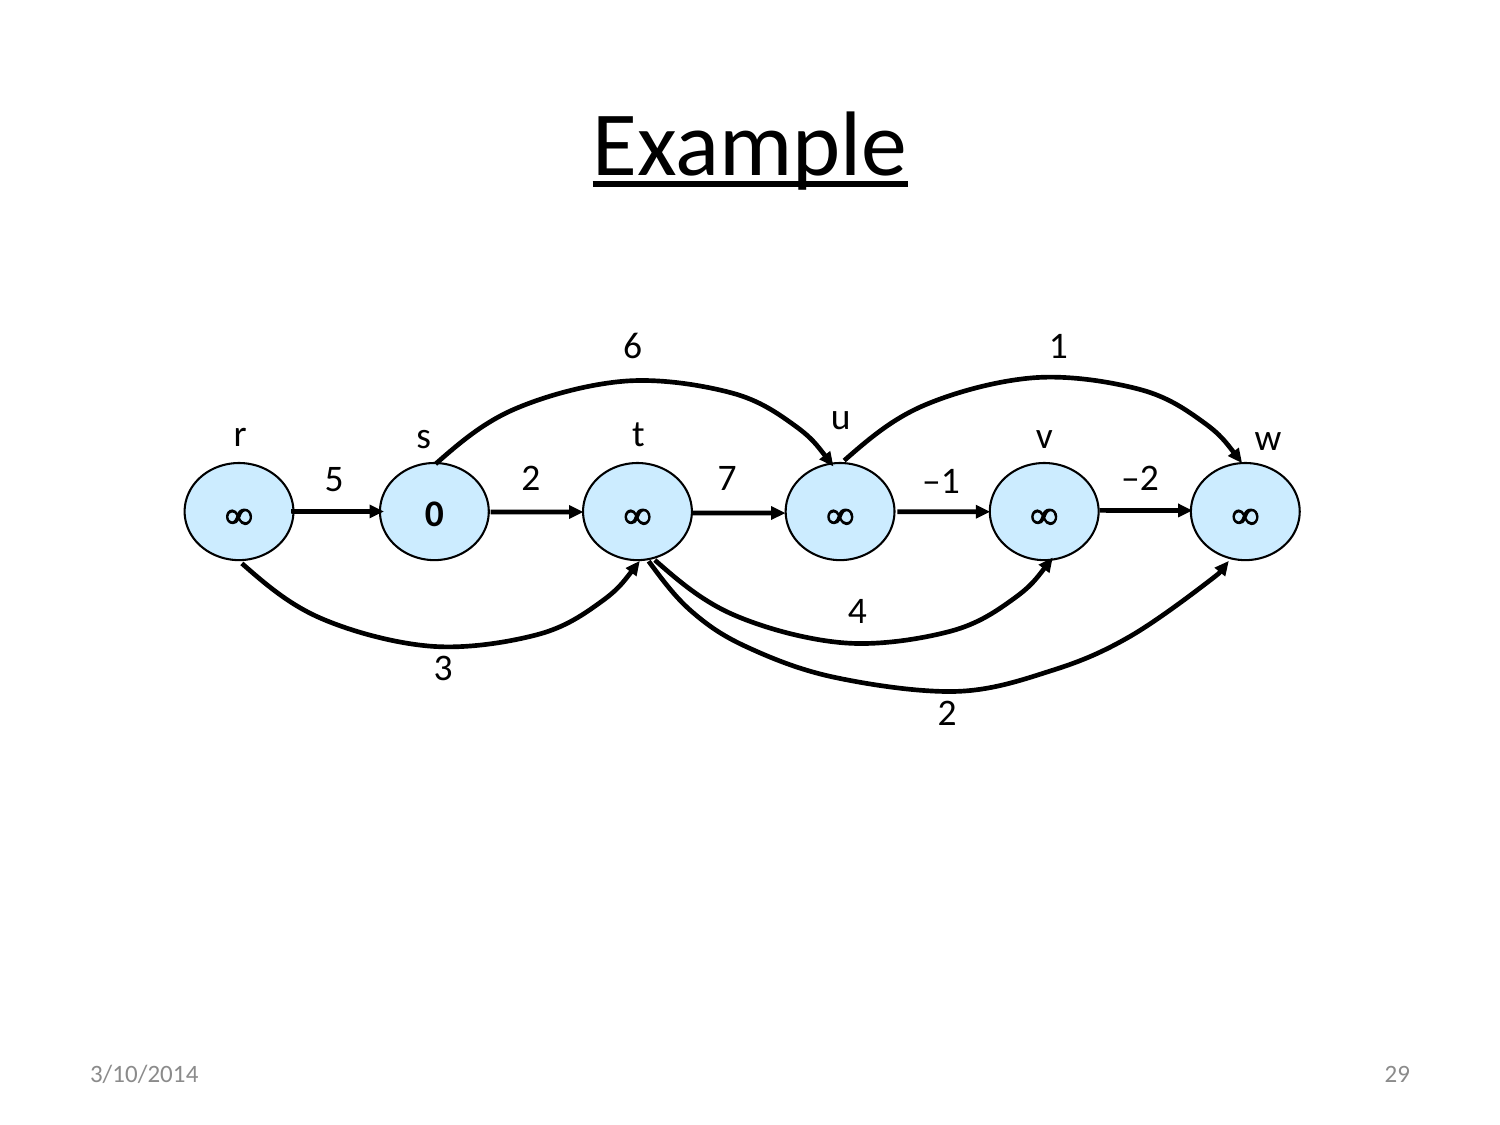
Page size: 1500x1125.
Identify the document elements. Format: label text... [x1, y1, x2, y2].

text_box –1 [907, 448, 975, 509]
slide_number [75, 1042, 425, 1103]
text_box [648, 561, 1229, 691]
text_box v [1021, 403, 1068, 464]
text_box [844, 377, 1239, 463]
text_box [654, 557, 1053, 561]
text_box 3 [418, 635, 468, 696]
text_box [897, 505, 990, 518]
text_box 4 [833, 578, 882, 639]
slide_number 29 [1074, 1042, 1425, 1103]
text_box [241, 561, 640, 647]
text_box 1 [1034, 313, 1083, 374]
title Example [75, 45, 1425, 233]
text_box [1099, 504, 1193, 517]
text_box [490, 505, 584, 519]
text_box 6 [608, 313, 658, 374]
text_box  [184, 462, 294, 561]
text_box w [1239, 405, 1297, 466]
text_box 5 [309, 446, 359, 506]
text_box  [583, 465, 692, 561]
text_box  [1190, 463, 1300, 561]
text_box 7 [702, 446, 752, 506]
text_box [692, 506, 786, 520]
text_box [291, 505, 384, 518]
text_box r [218, 401, 262, 461]
text_box  [785, 462, 895, 559]
text_box [446, 380, 834, 467]
text_box u [816, 384, 866, 445]
text_box 2 [922, 680, 972, 741]
text_box –2 [1106, 446, 1174, 506]
text_box t [617, 401, 660, 461]
text_box 0 [380, 464, 489, 561]
text_box  [989, 464, 1099, 560]
text_box s [401, 403, 446, 464]
text_box 2 [506, 446, 556, 506]
